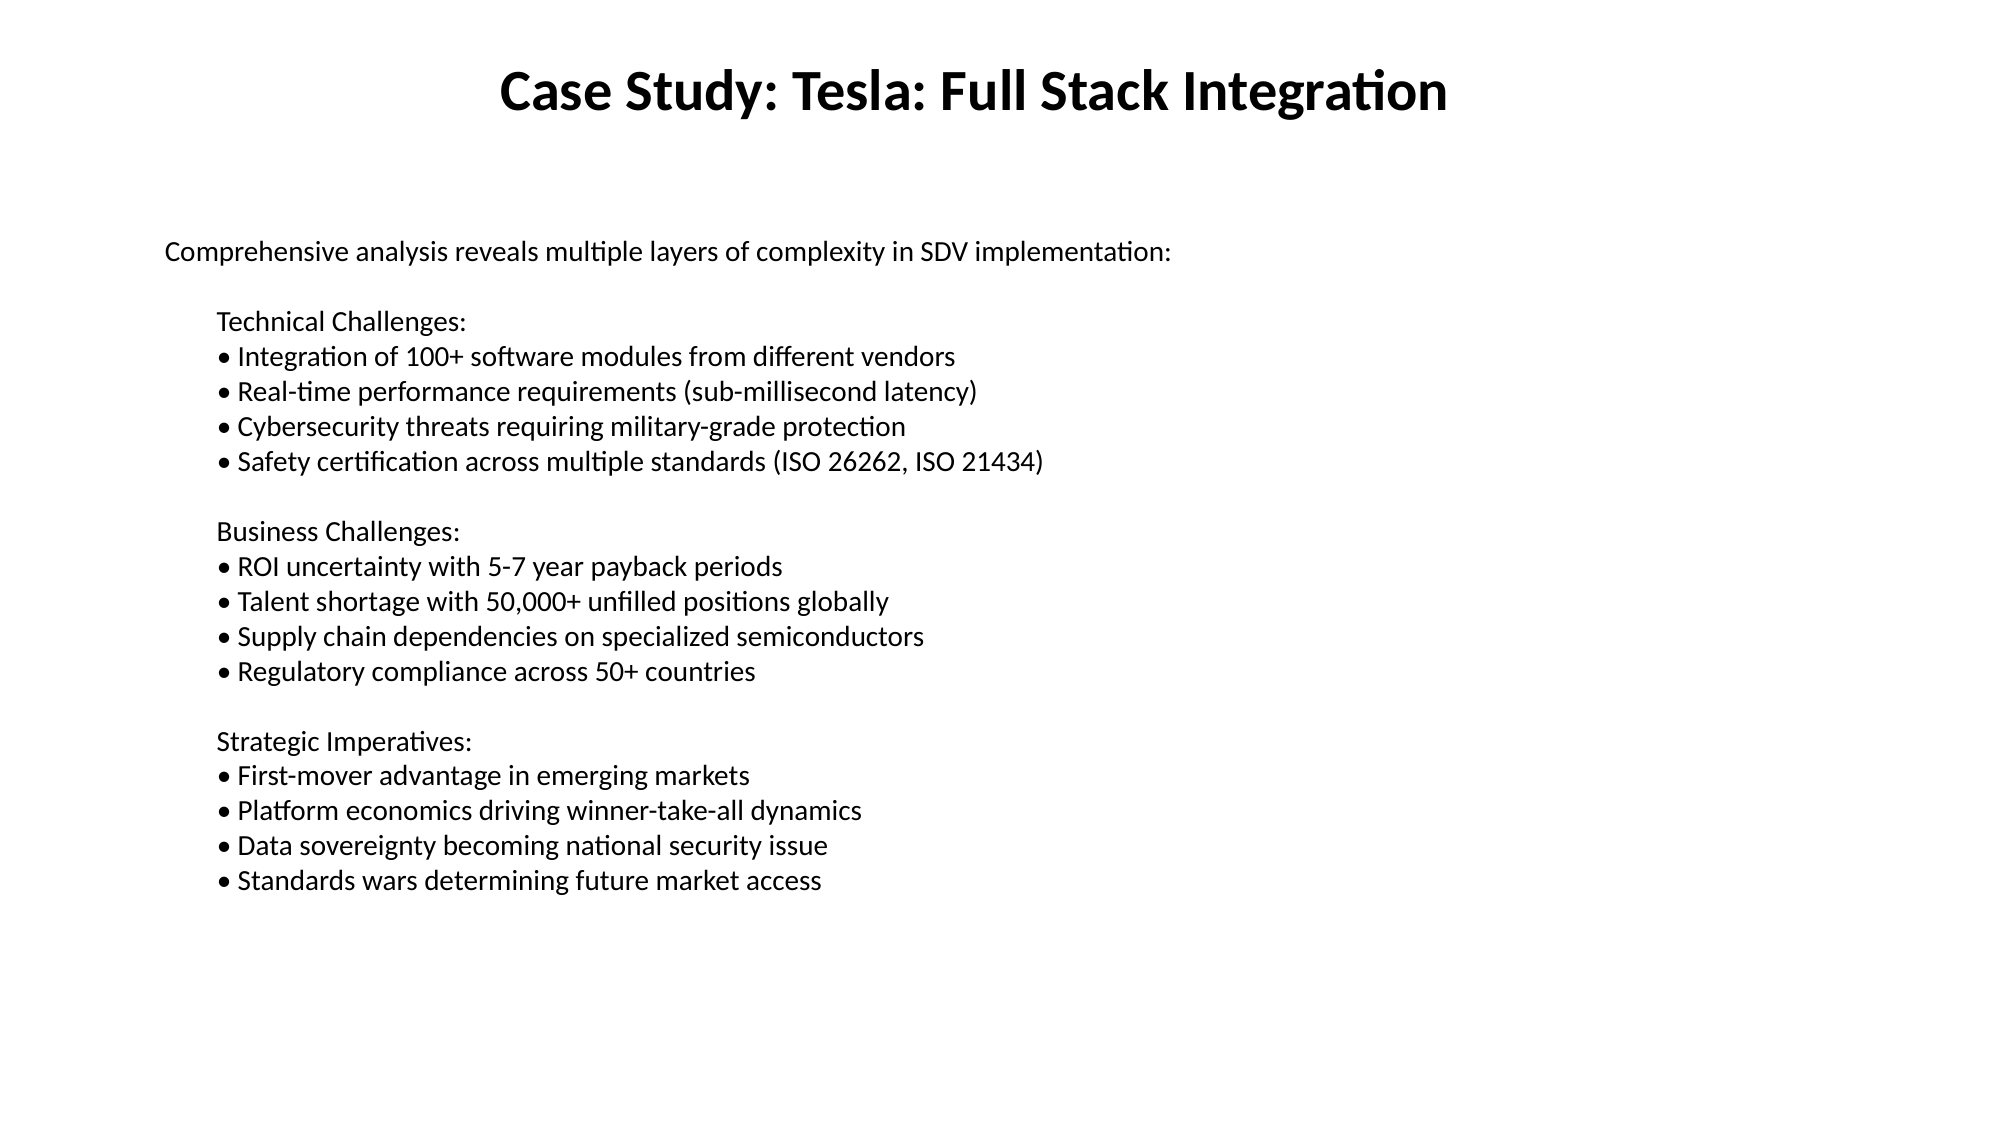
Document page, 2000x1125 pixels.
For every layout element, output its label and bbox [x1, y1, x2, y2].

text_box [149, 224, 1850, 904]
text_box [485, 45, 1465, 130]
